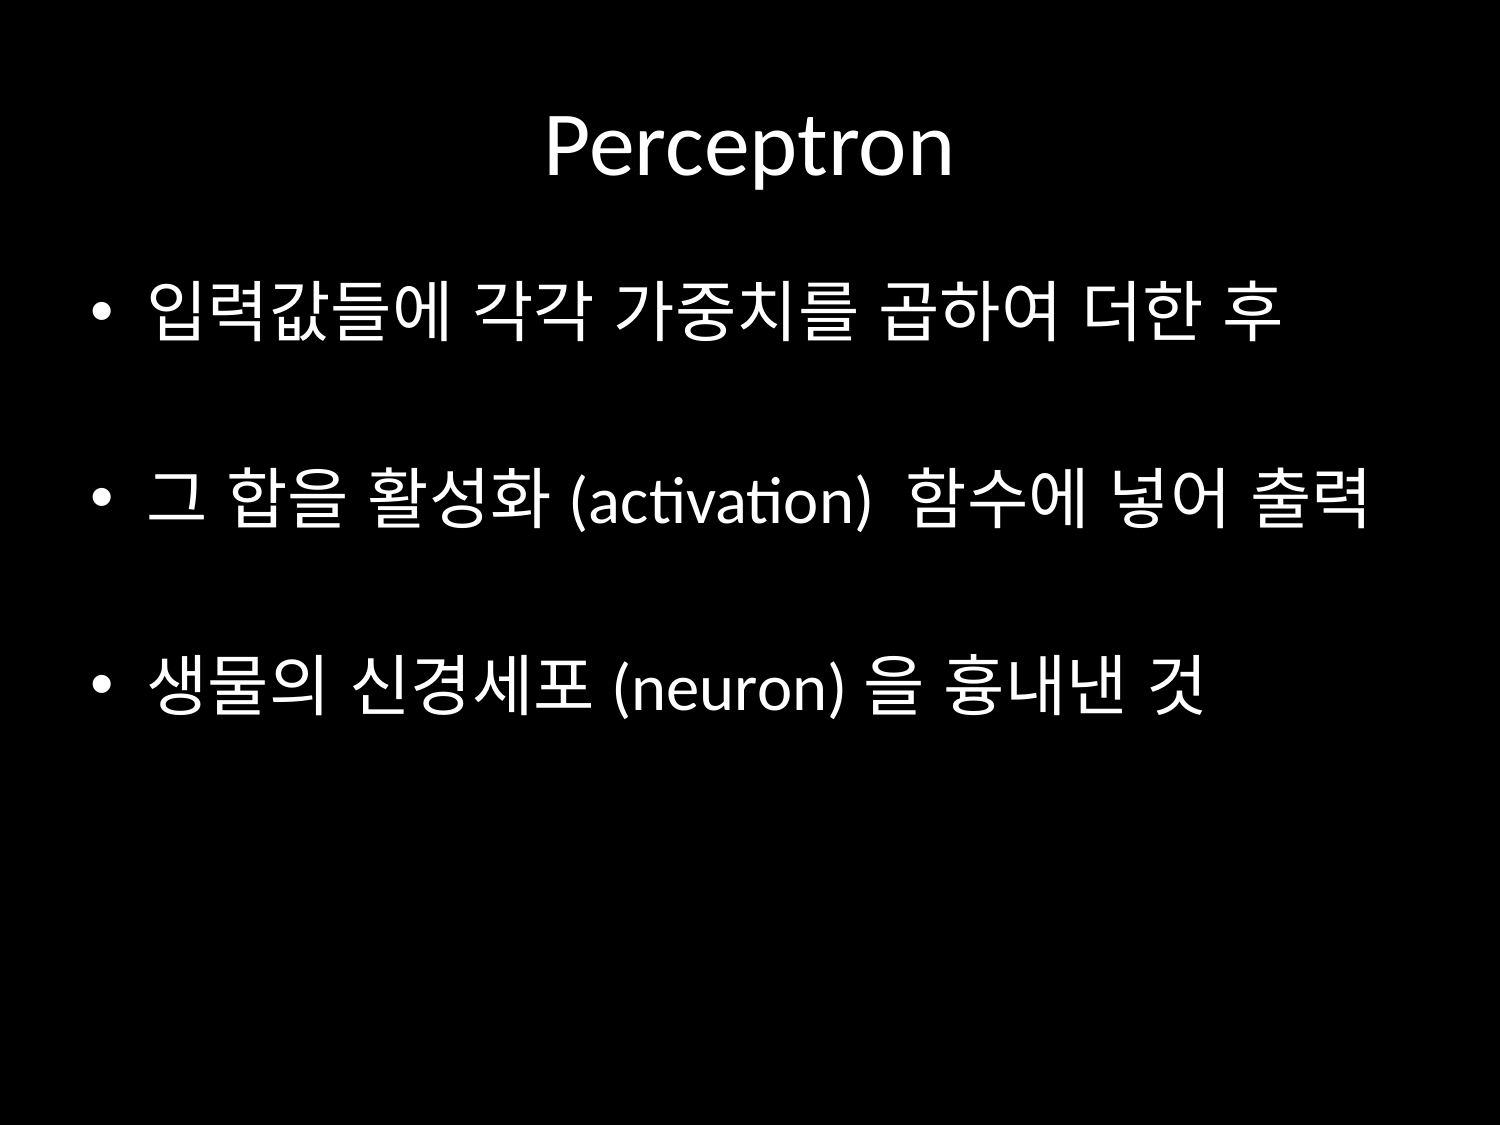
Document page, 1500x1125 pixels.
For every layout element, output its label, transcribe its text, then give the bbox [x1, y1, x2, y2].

list 입력값들에 각각 가중치를 곱하여 더한 후 그 합을 활성화(activation) 함수에 넣어 출력 생물의 신경세포(neuron)을 흉내낸 것 [75, 262, 1425, 1005]
title Perceptron [75, 45, 1425, 233]
